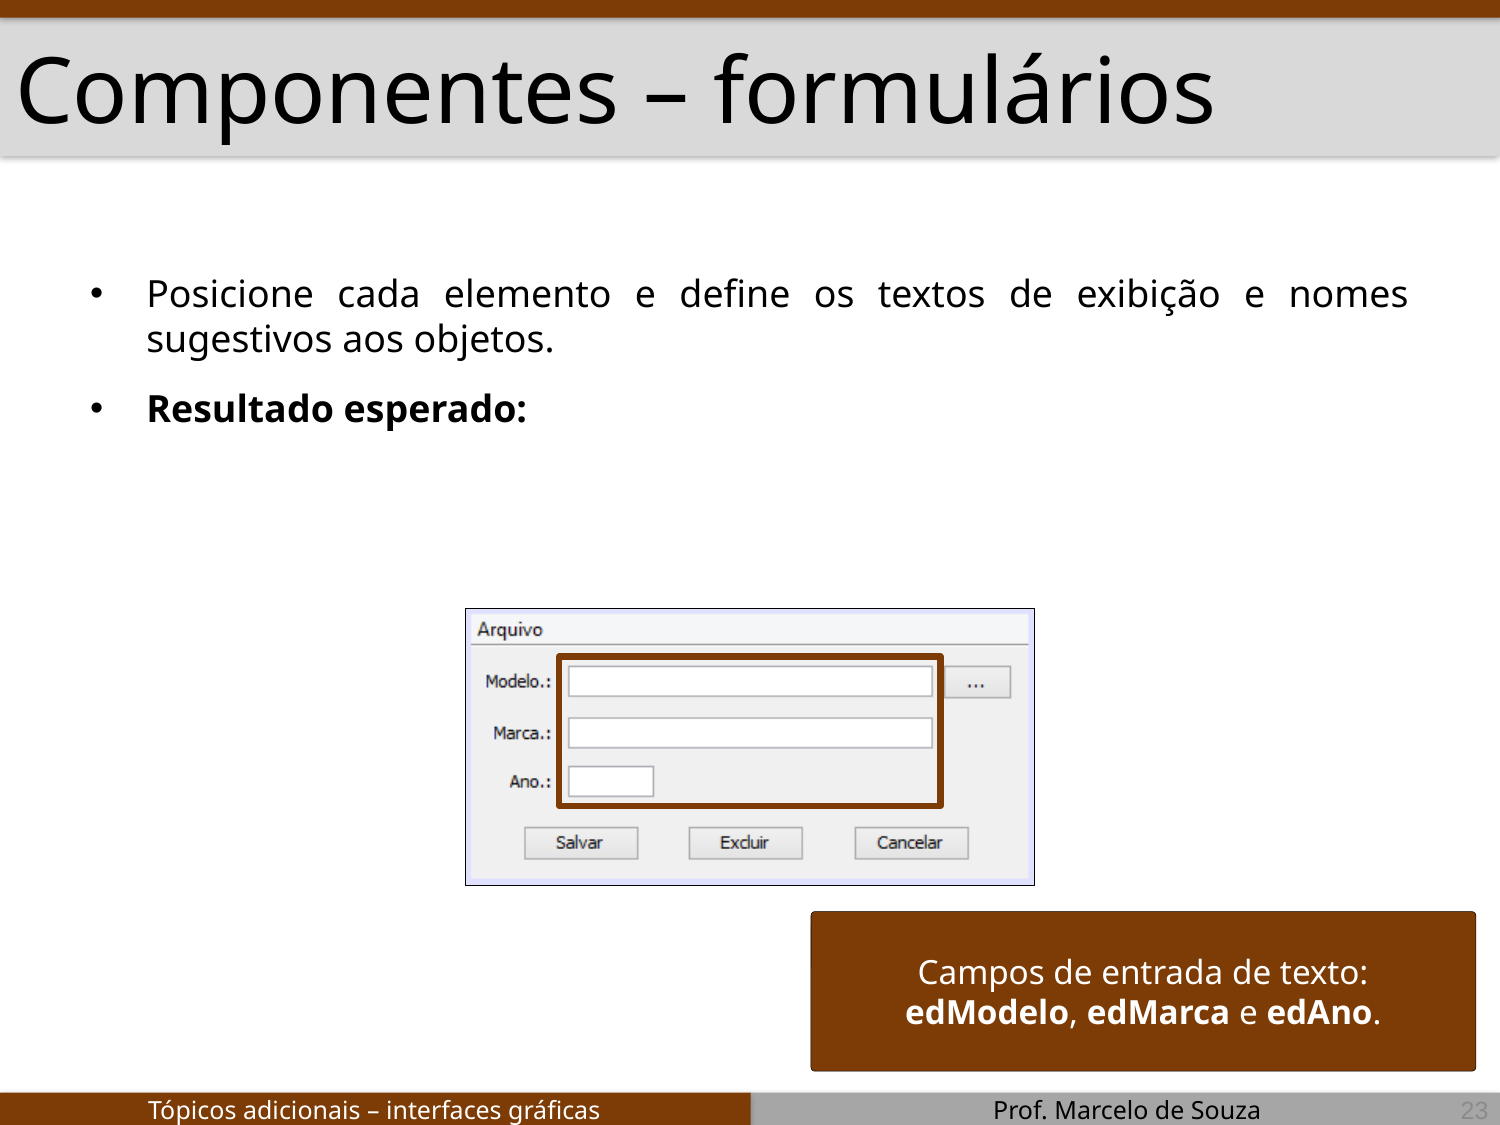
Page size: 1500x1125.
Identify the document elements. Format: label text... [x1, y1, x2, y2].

title Componentes – formulários [0, 18, 1500, 156]
slide_number 23 [1153, 1084, 1500, 1125]
picture [465, 608, 1035, 886]
list Posicione cada elemento e define os textos de exibição e nomes sugestivos aos objetos. Resultado esperado: [75, 262, 1425, 1050]
text_box Campos de entrada de texto: edModelo, edMarca e edAno. [808, 909, 1478, 1074]
